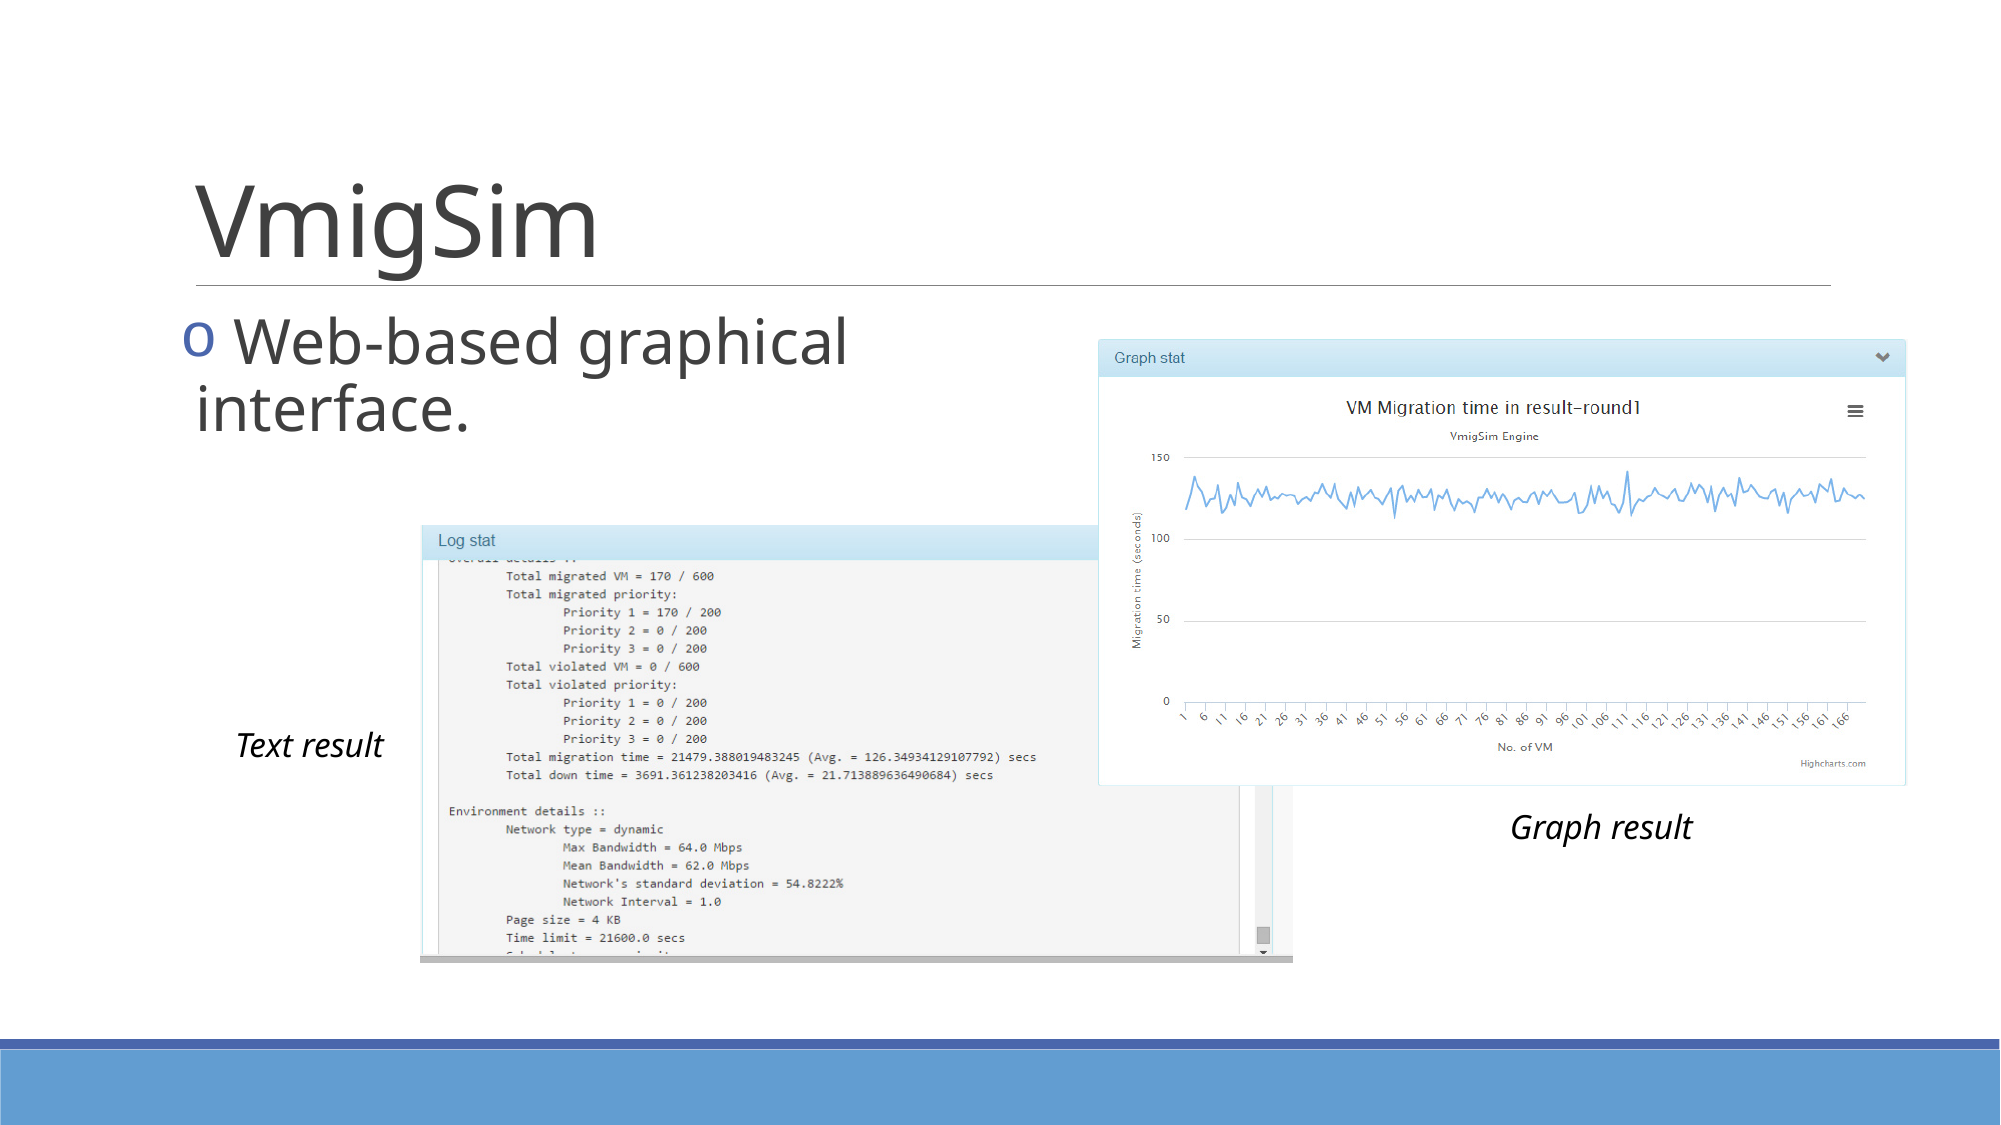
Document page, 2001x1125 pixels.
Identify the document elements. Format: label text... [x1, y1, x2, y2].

title VmigSim [180, 47, 1830, 285]
text_box Graph result [1494, 798, 1708, 854]
list Web-based graphical interface. [180, 302, 1099, 963]
picture [419, 338, 1908, 964]
text_box Text result [220, 716, 399, 771]
